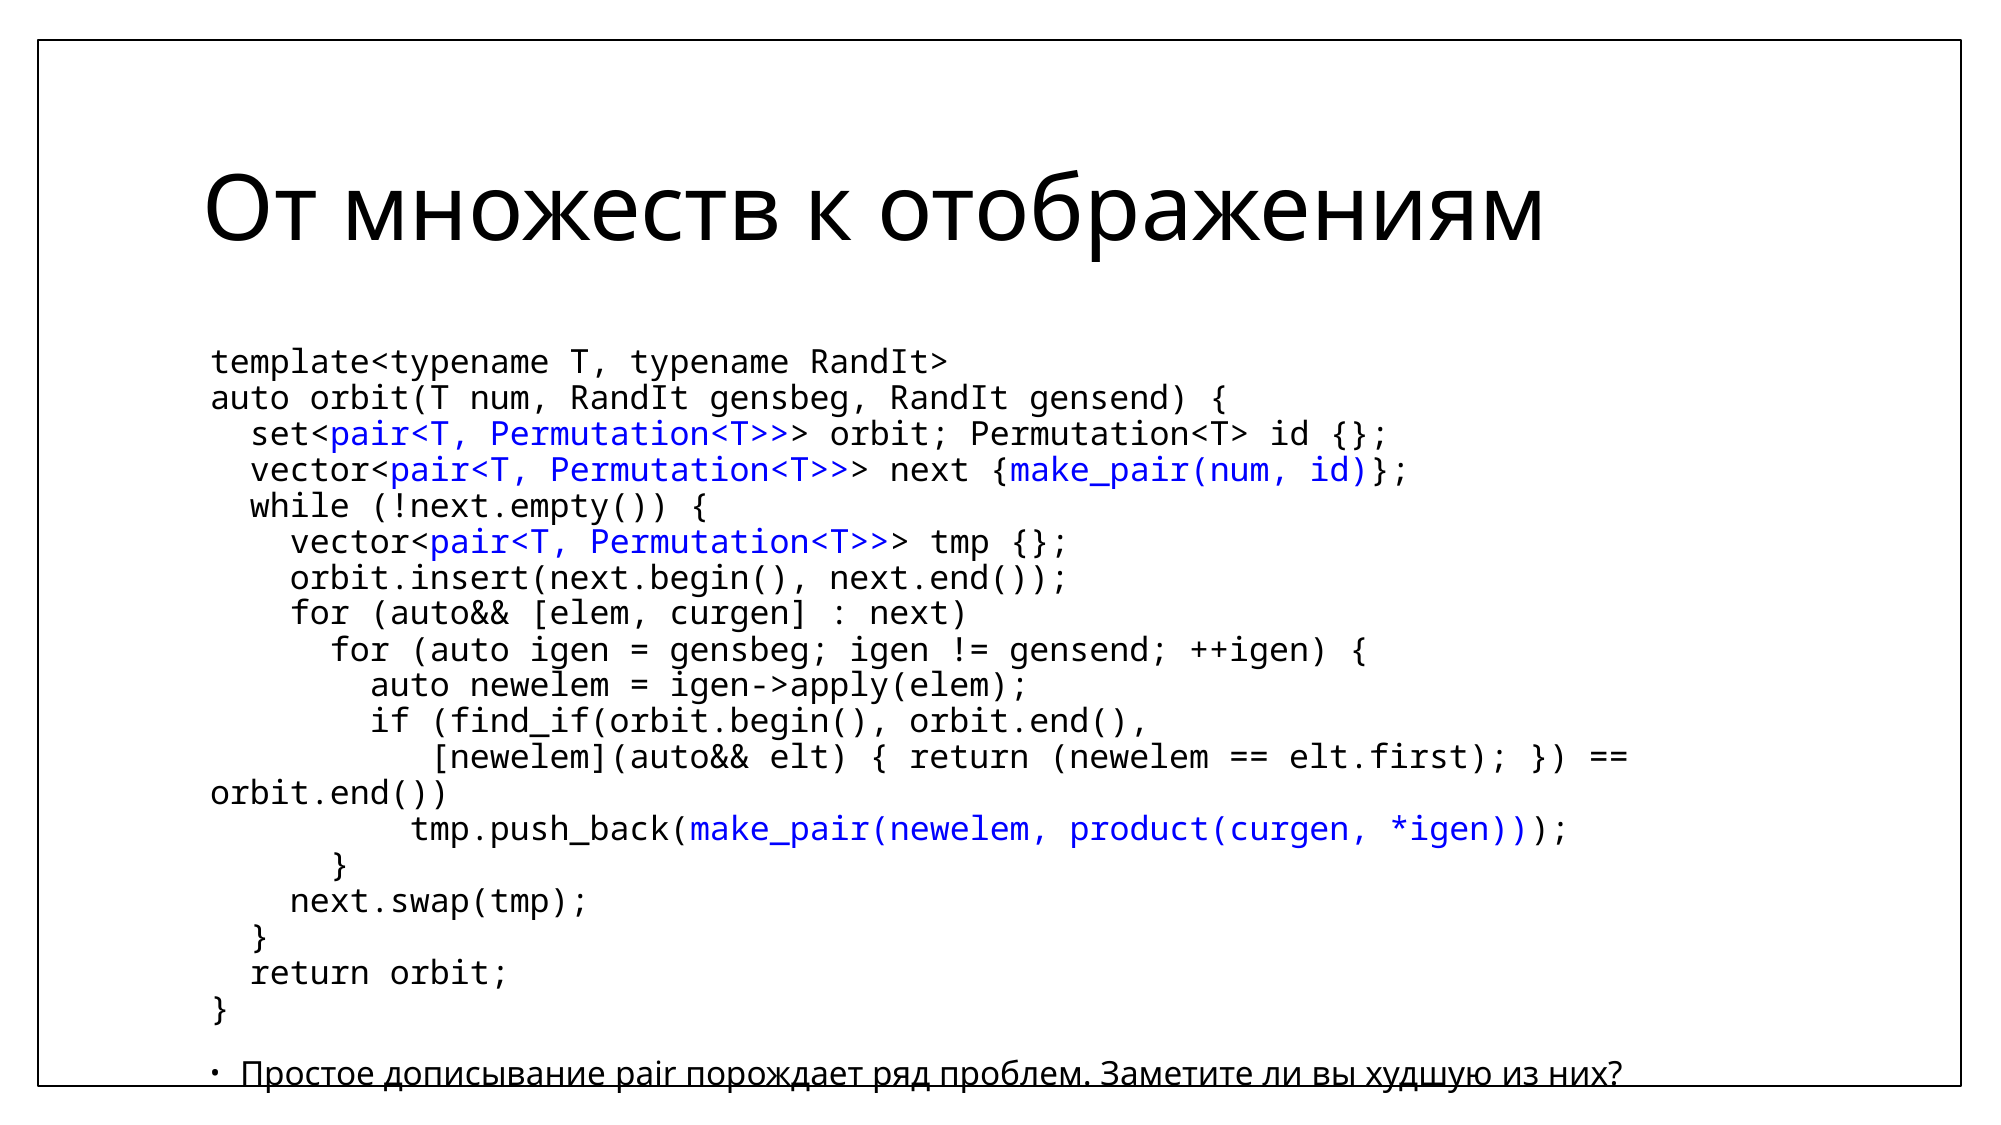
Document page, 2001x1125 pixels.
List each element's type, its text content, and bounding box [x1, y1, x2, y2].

list template<typename T, typename RandIt> auto orbit(T num, RandIt gensbeg, RandIt gensend) { set<pair<T, Permutation<T>>> orbit; Permutation<T> id {}; vector<pair<T, Permutation<T>>> next {make_pair(num, id)}; while (!next.empty()) { vector<pair<T, Permutation<T>>> tmp {}; orbit.insert(next.begin(), next.end()); for (auto&& [elem, curgen] : next) for (auto igen = gensbeg; igen != gensend; ++igen) { auto newelem = igen->apply(elem); if (find_if(orbit.begin(), orbit.end(), [newelem](auto&& elt) { return (newelem == elt.first); }) == orbit.end()) tmp.push_back(make_pair(newelem, product(curgen, *igen))); } next.swap(tmp); } return orbit; } Простое дописывание pair порождает ряд проблем. Заметите ли вы худшую из них? [187, 337, 1808, 1036]
title От множеств к отображениям [187, 99, 1808, 323]
